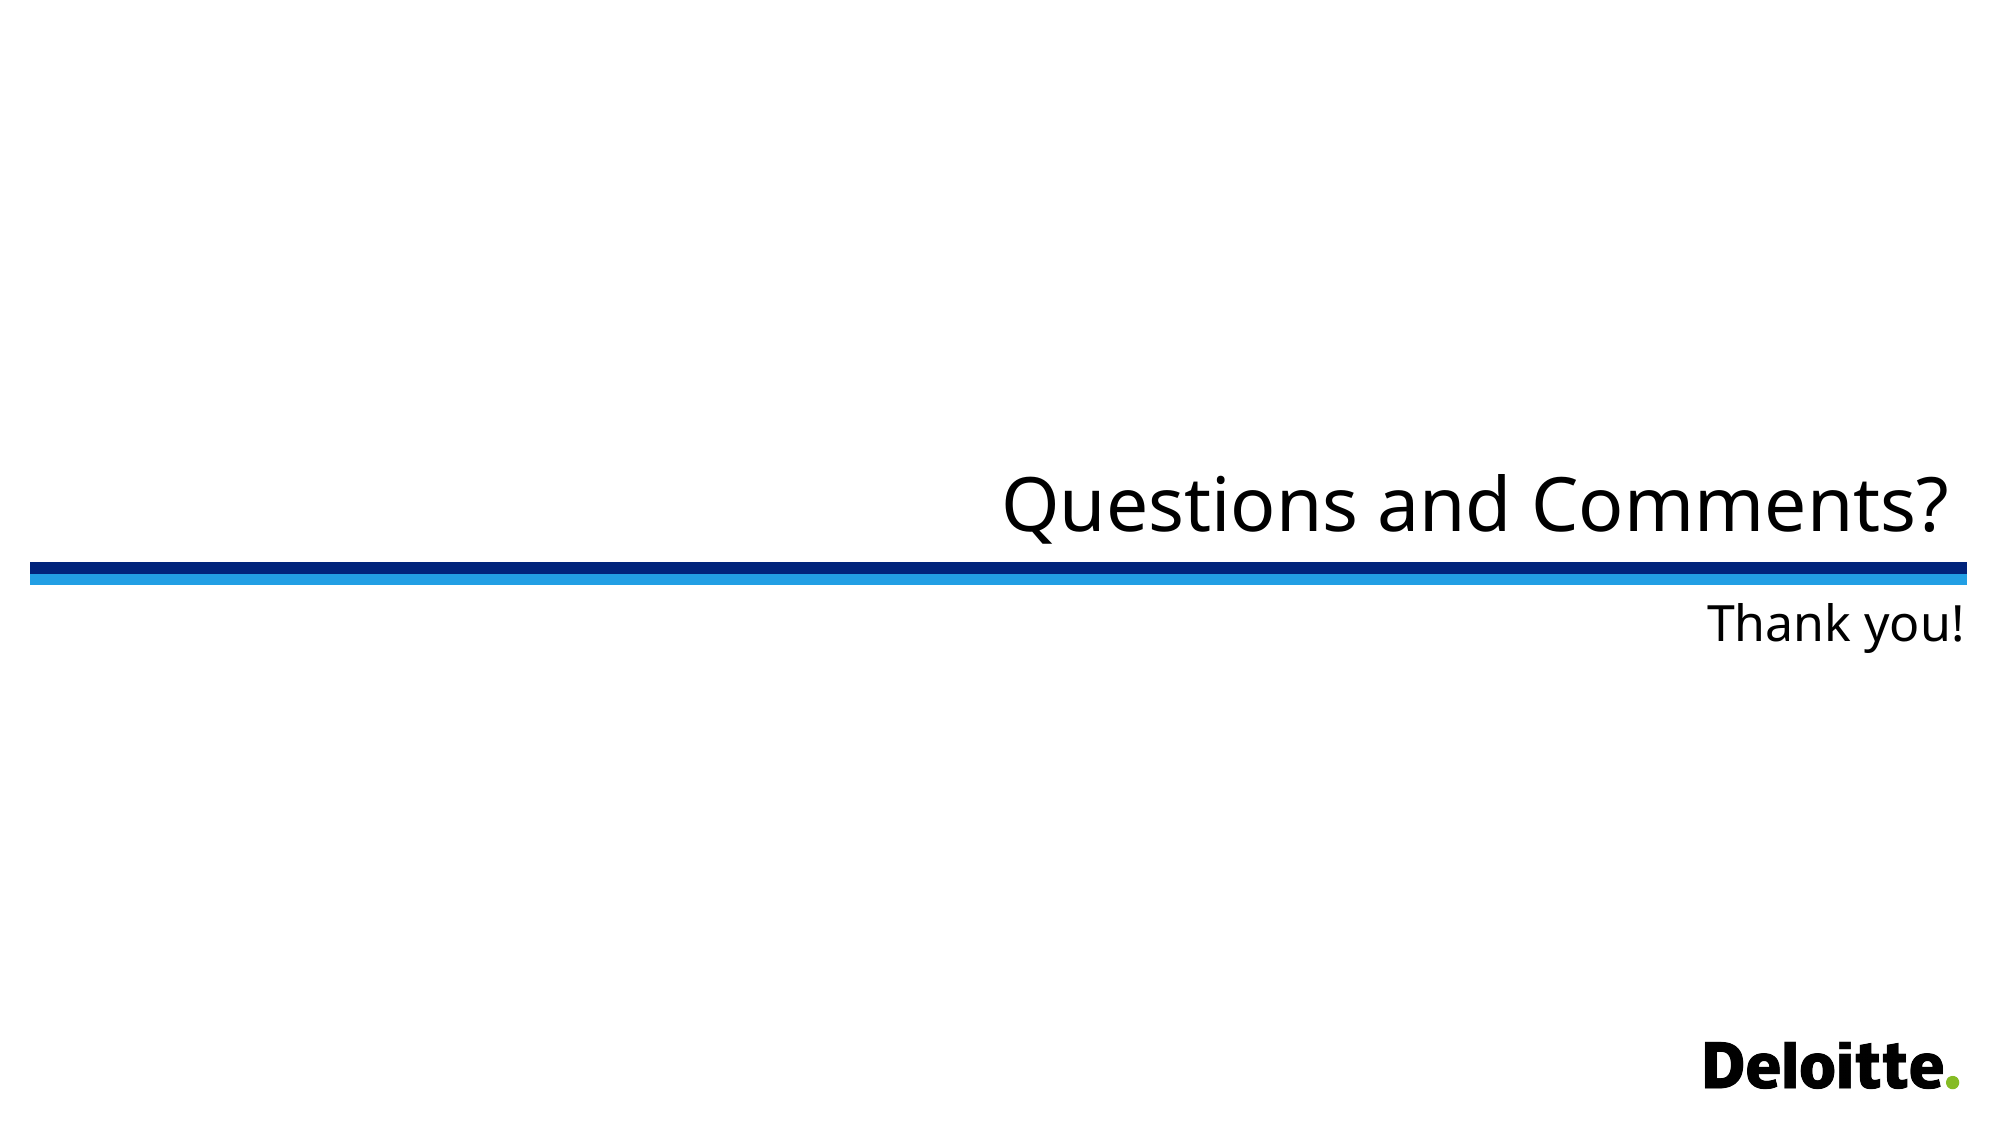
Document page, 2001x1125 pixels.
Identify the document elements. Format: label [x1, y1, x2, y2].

picture [1684, 1023, 1984, 1109]
text_box [31, 448, 1984, 673]
